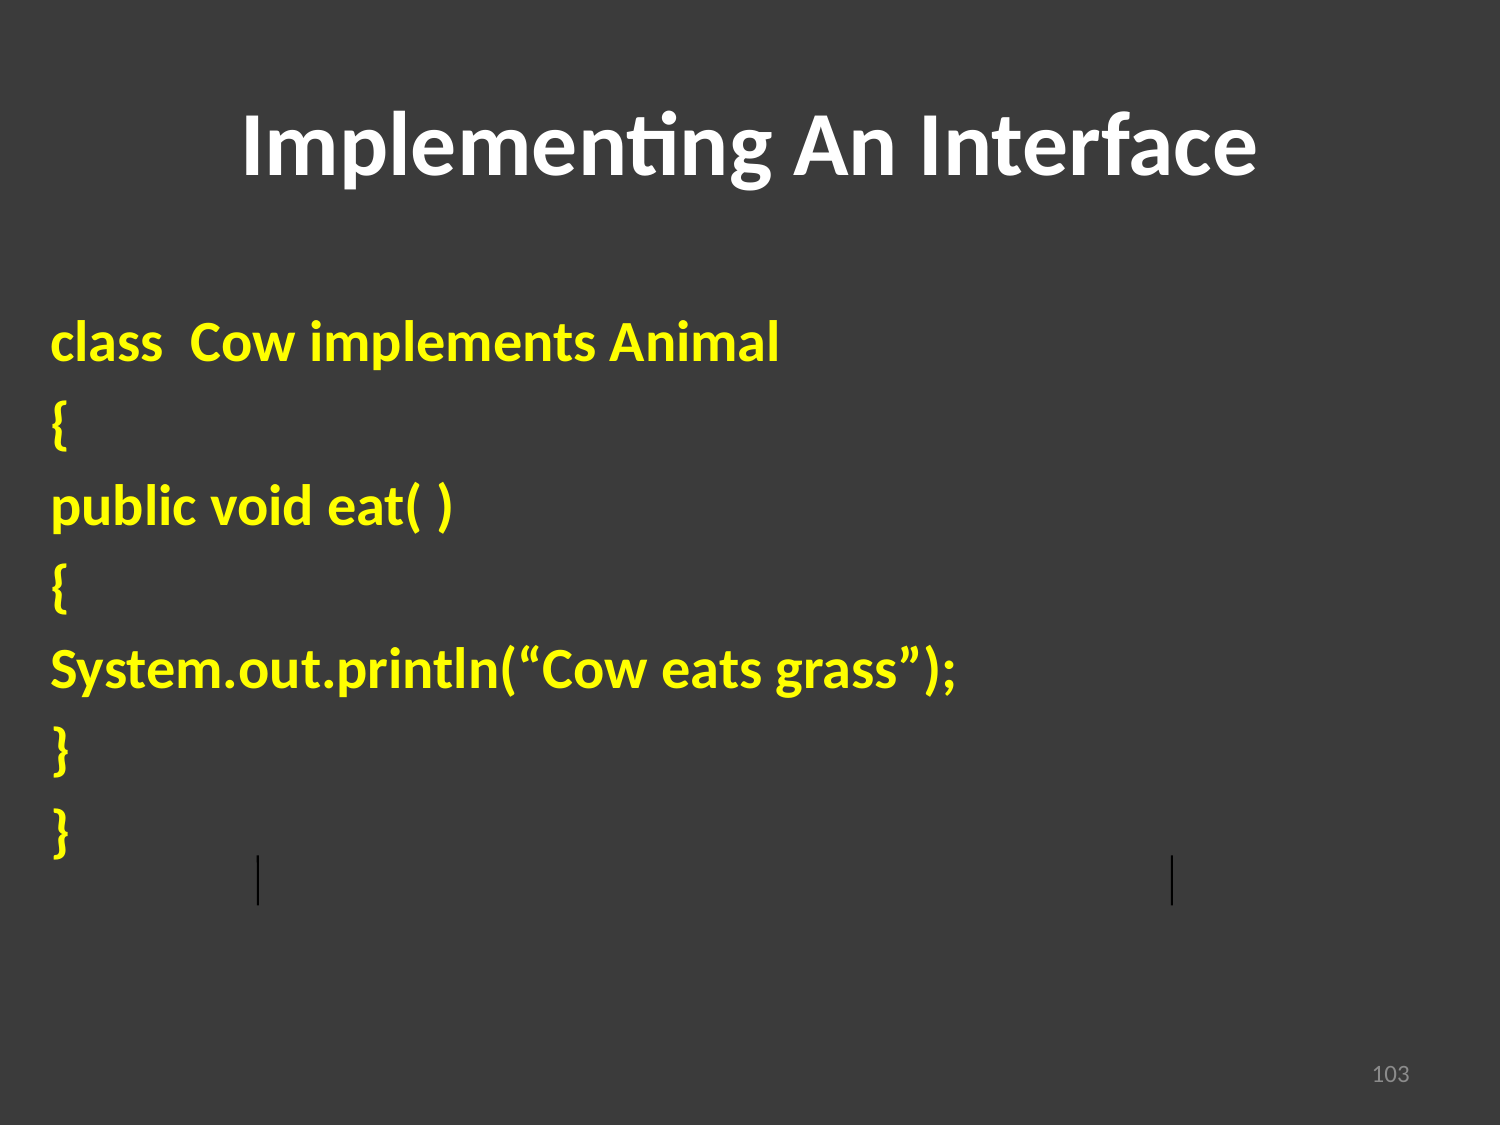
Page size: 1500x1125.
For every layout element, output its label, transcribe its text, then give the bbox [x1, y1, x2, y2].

list class Cow implements Animal { public void eat( ) { System.out.println(“Cow eats grass”); } } [35, 234, 1465, 1043]
slide_number 103 [1074, 1043, 1425, 1103]
title Implementing An Interface [75, 45, 1425, 233]
